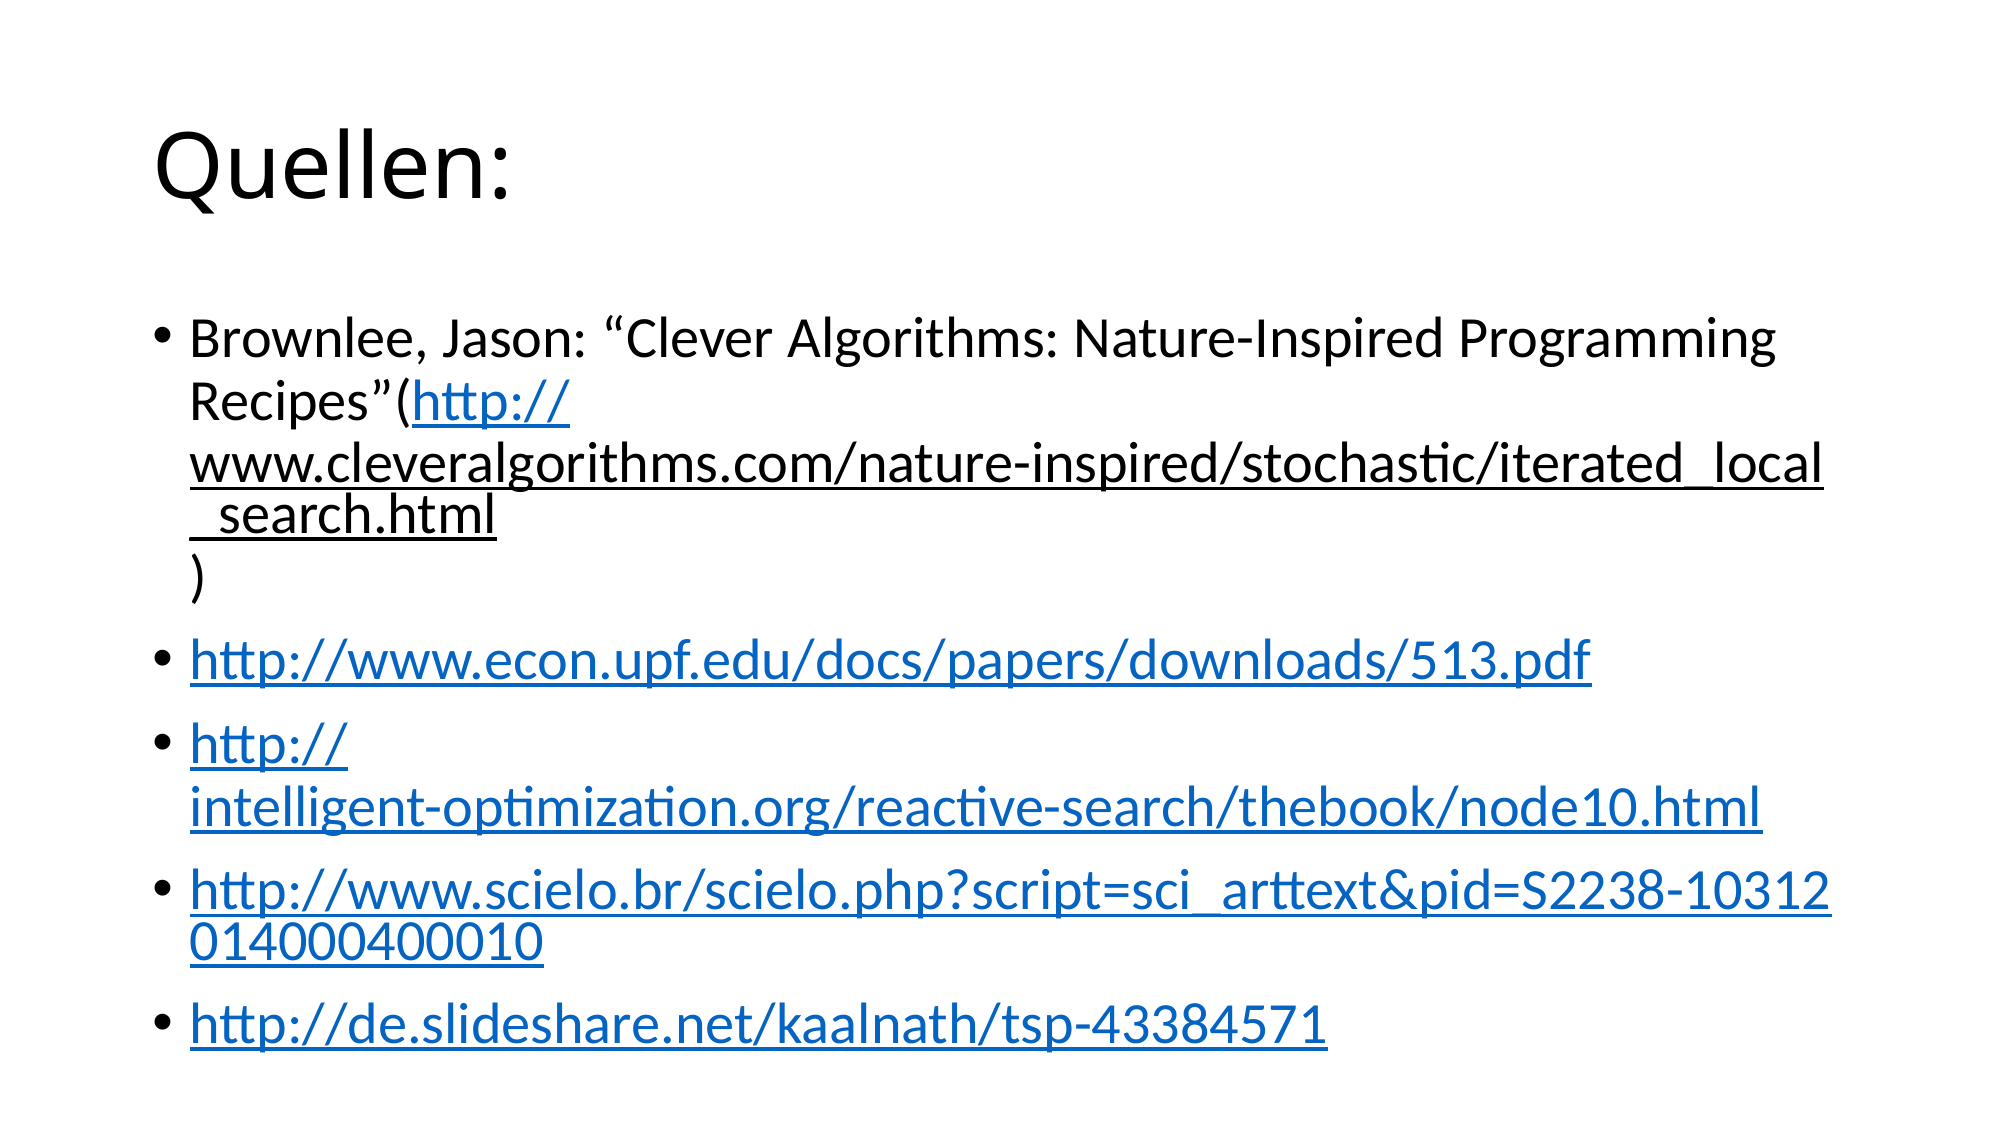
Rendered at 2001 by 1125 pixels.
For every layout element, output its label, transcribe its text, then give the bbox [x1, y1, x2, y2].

title Quellen: [137, 59, 1863, 278]
list Brownlee, Jason: “Clever Algorithms: Nature-Inspired Programming Recipes”(http://www.cleveralgorithms.com/nature-inspired/stochastic/iterated_local_search.html) http://www.econ.upf.edu/docs/papers/downloads/513.pdf http://intelligent-optimization.org/reactive-search/thebook/node10.html http://www.scielo.br/scielo.php?script=sci_arttext&pid=S2238-10312014000400010 http://de.slideshare.net/kaalnath/tsp-43384571 [137, 299, 1863, 1014]
